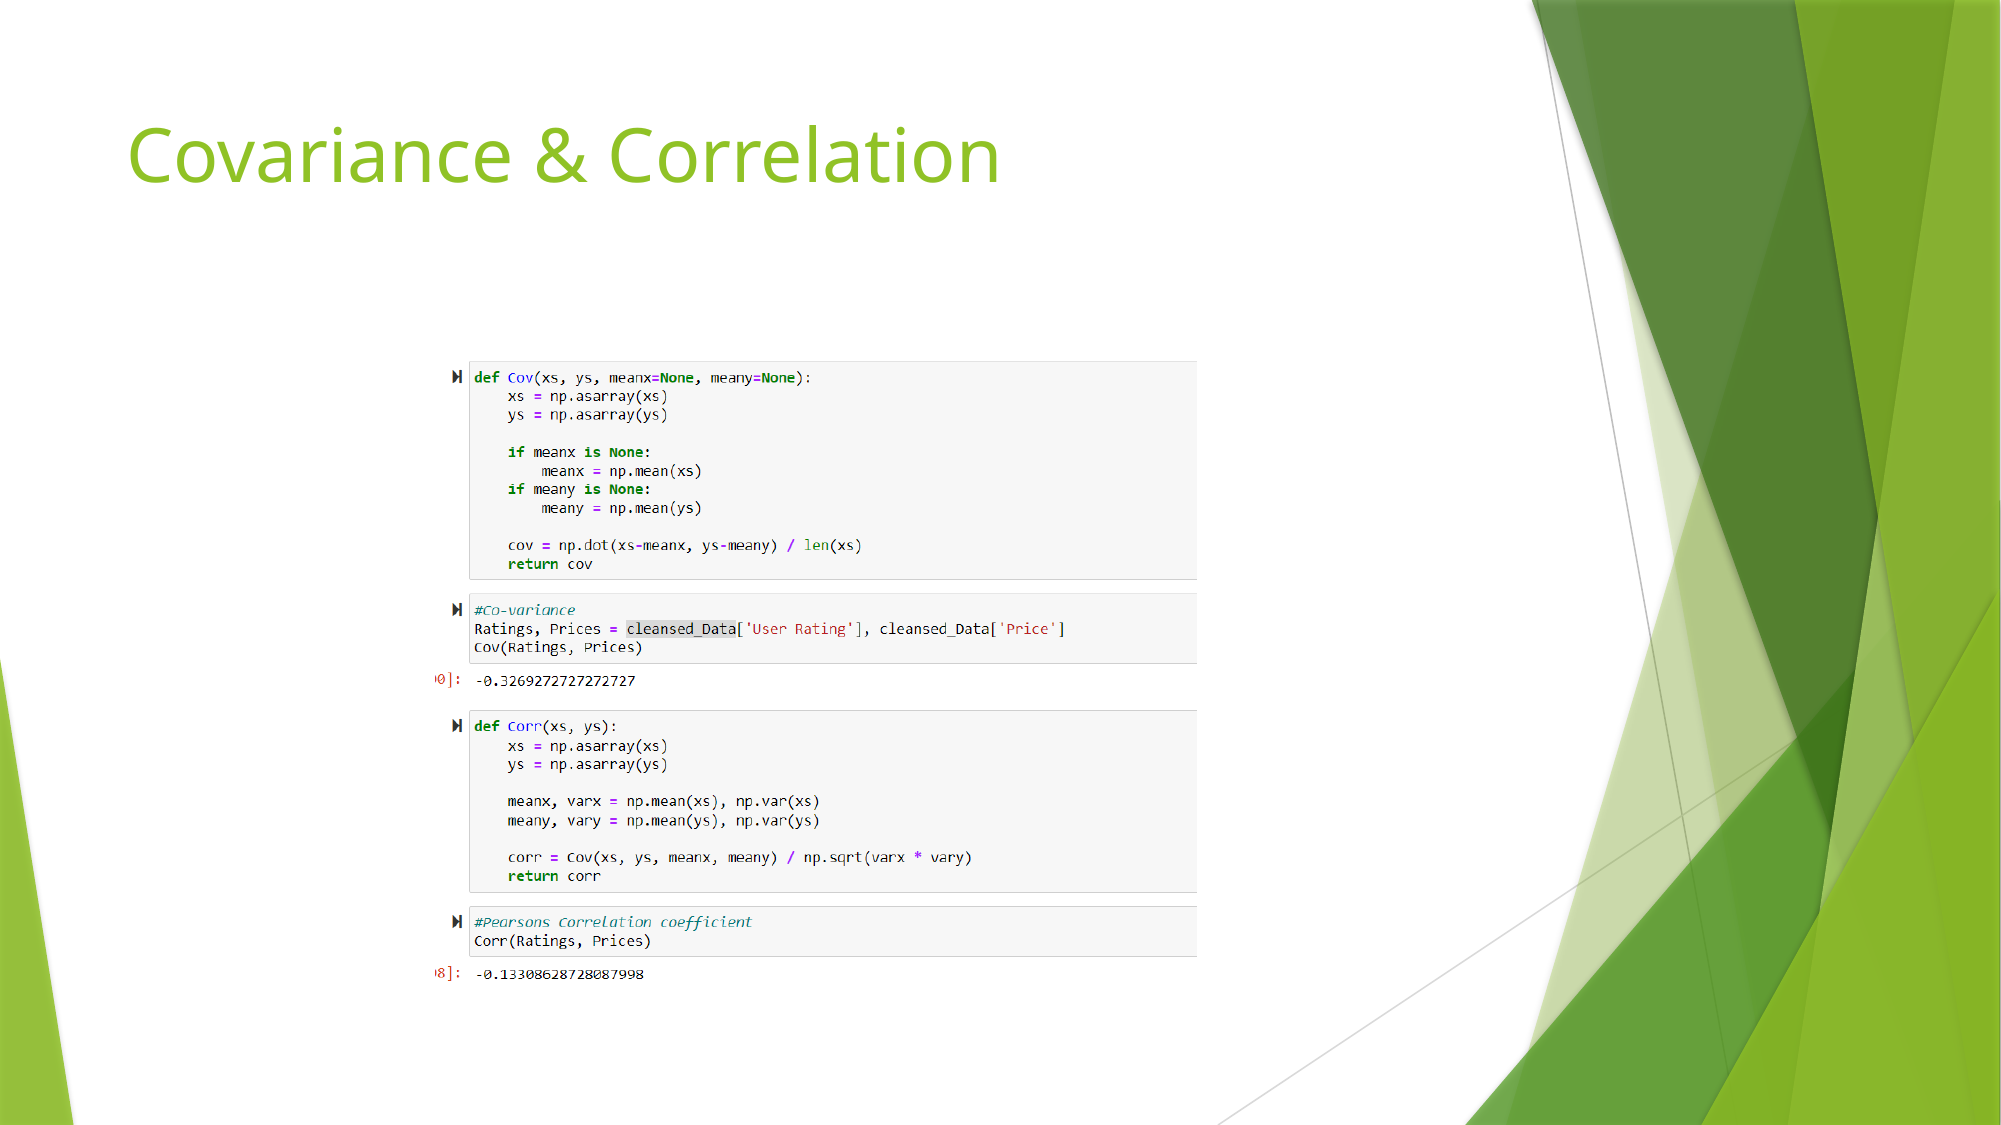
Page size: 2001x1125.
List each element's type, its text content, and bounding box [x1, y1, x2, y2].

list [435, 353, 1198, 992]
title Covariance & Correlation [111, 99, 1522, 317]
